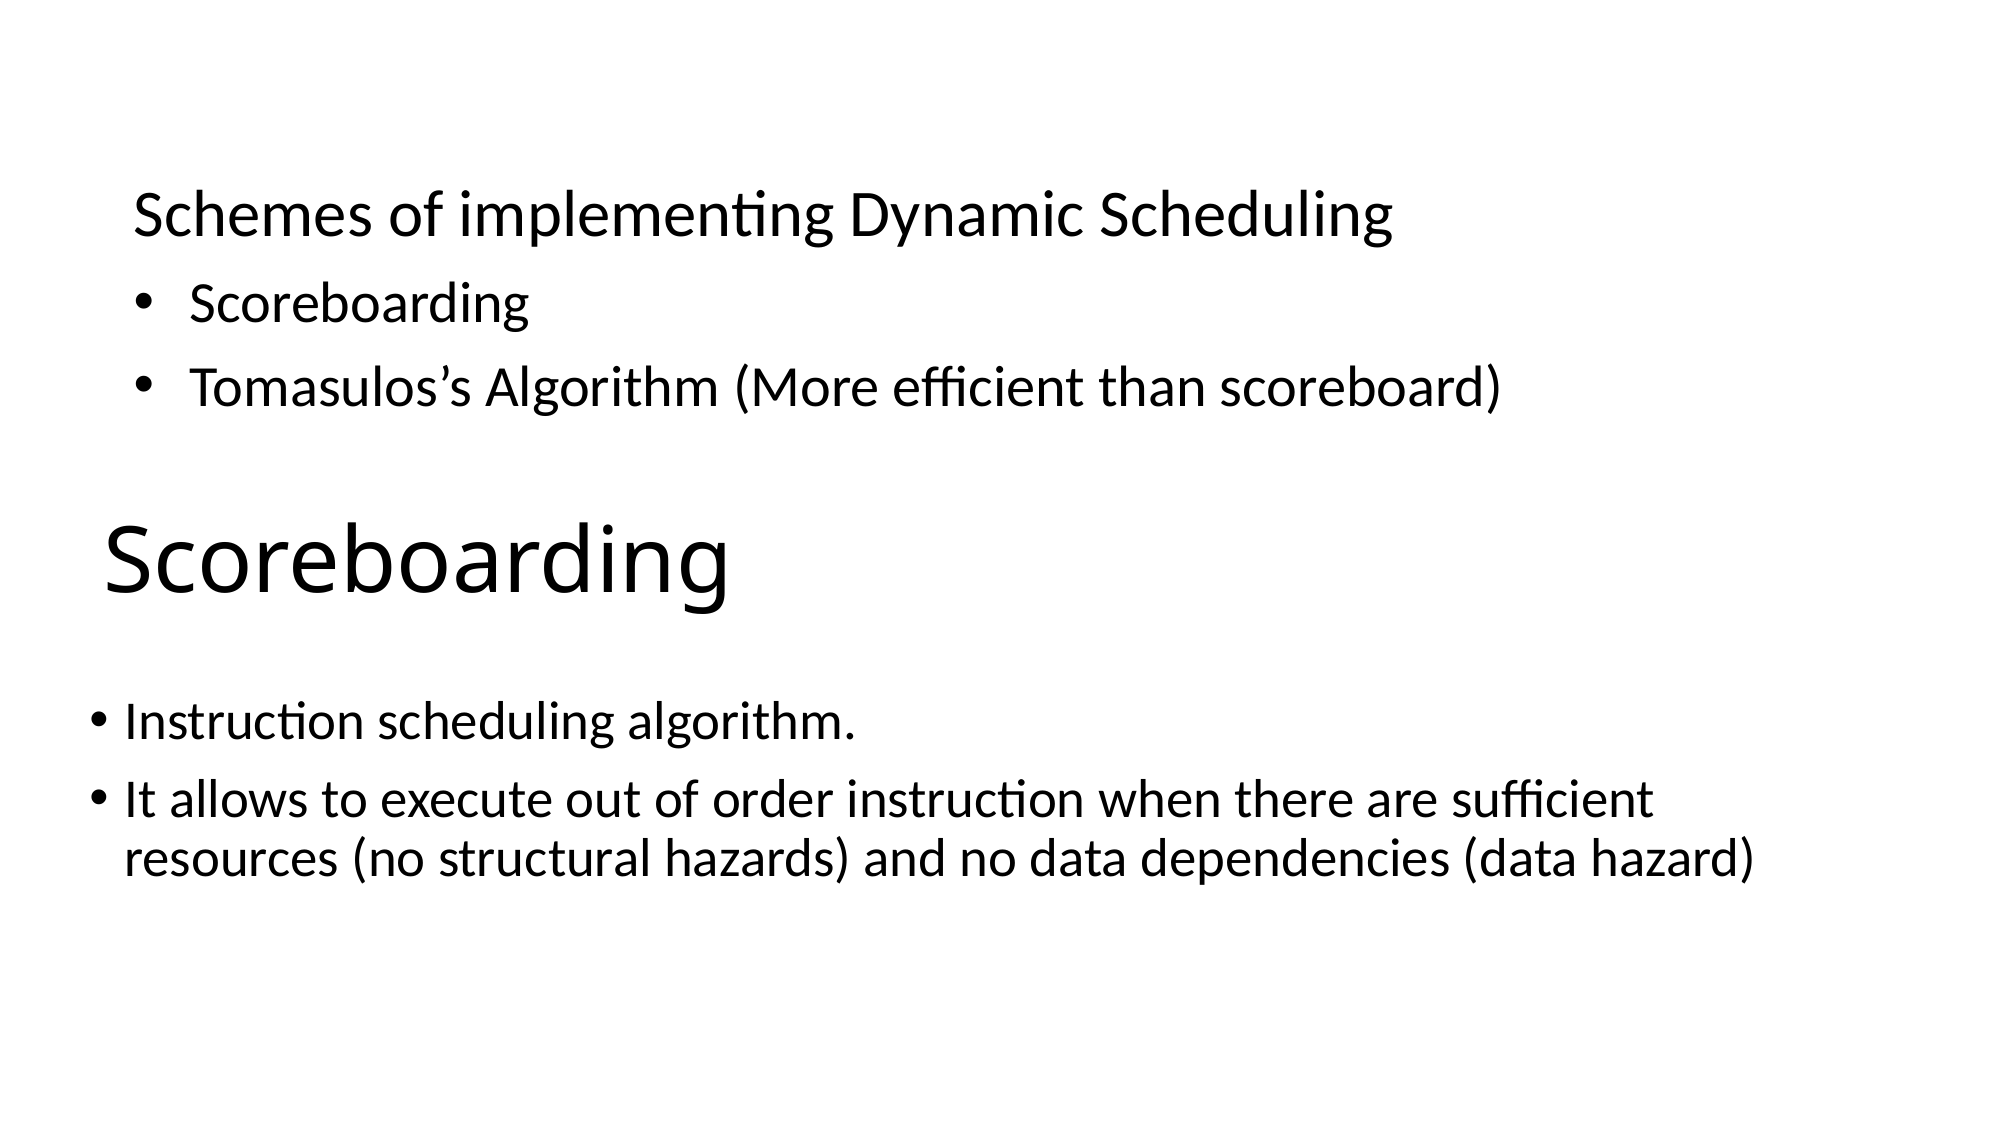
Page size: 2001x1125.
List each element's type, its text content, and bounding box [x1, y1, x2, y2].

list Instruction scheduling algorithm. It allows to execute out of order instruction when there are sufficient resources (no structural hazards) and no data dependencies (data hazard) [74, 684, 1800, 953]
title Scoreboarding [88, 453, 1813, 672]
text_box Schemes of implementing Dynamic Scheduling Scoreboarding Tomasulos’s Algorithm (More efficient than scoreboard) [118, 171, 1783, 495]
